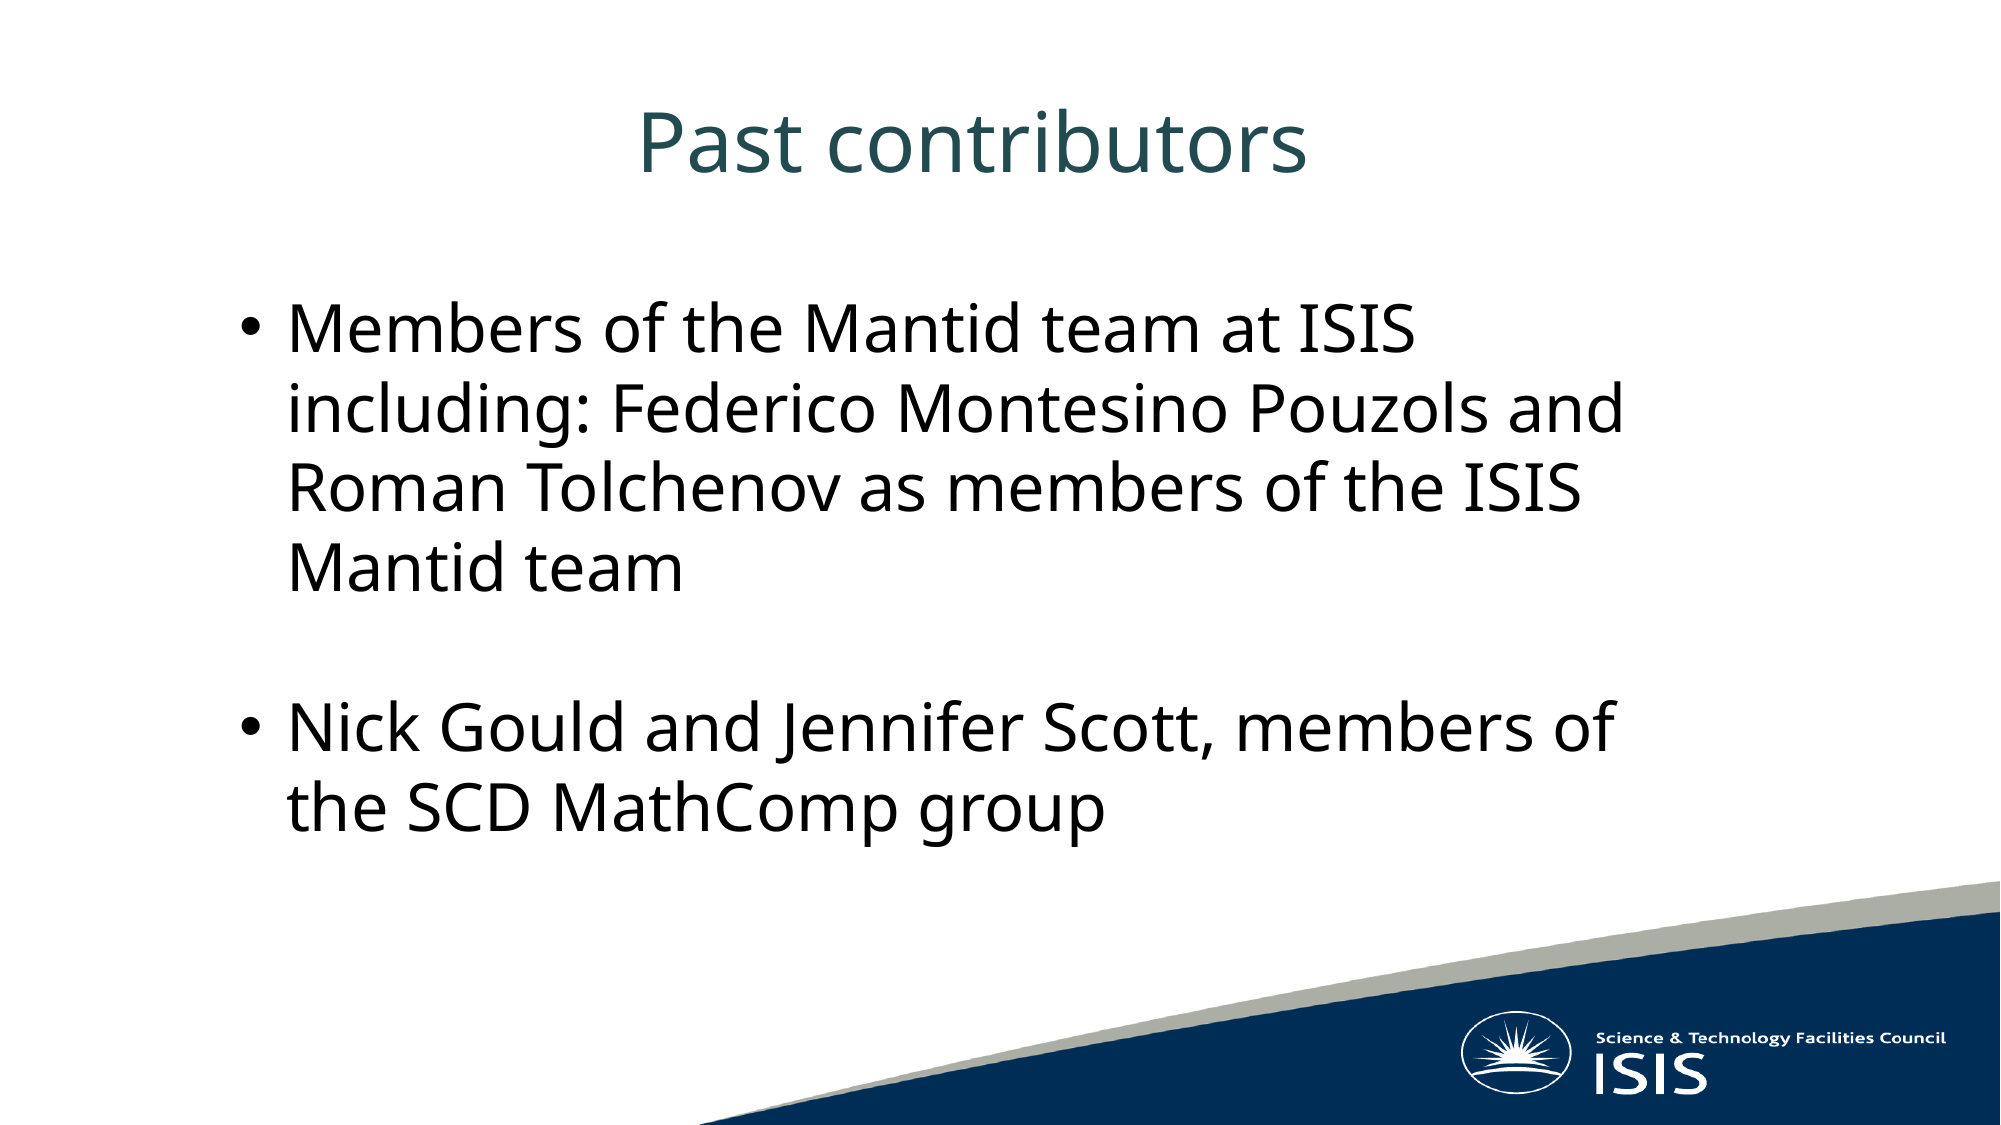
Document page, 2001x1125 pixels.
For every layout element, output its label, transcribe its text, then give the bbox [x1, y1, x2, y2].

text_box Members of the Mantid team at ISIS including: Federico Montesino Pouzols and Roman Tolchenov as members of the ISIS Mantid team Nick Gould and Jennifer Scott, members of the SCD MathComp group [224, 277, 1748, 853]
picture [0, 879, 2000, 1125]
text_box Past contributors [473, 81, 1474, 197]
